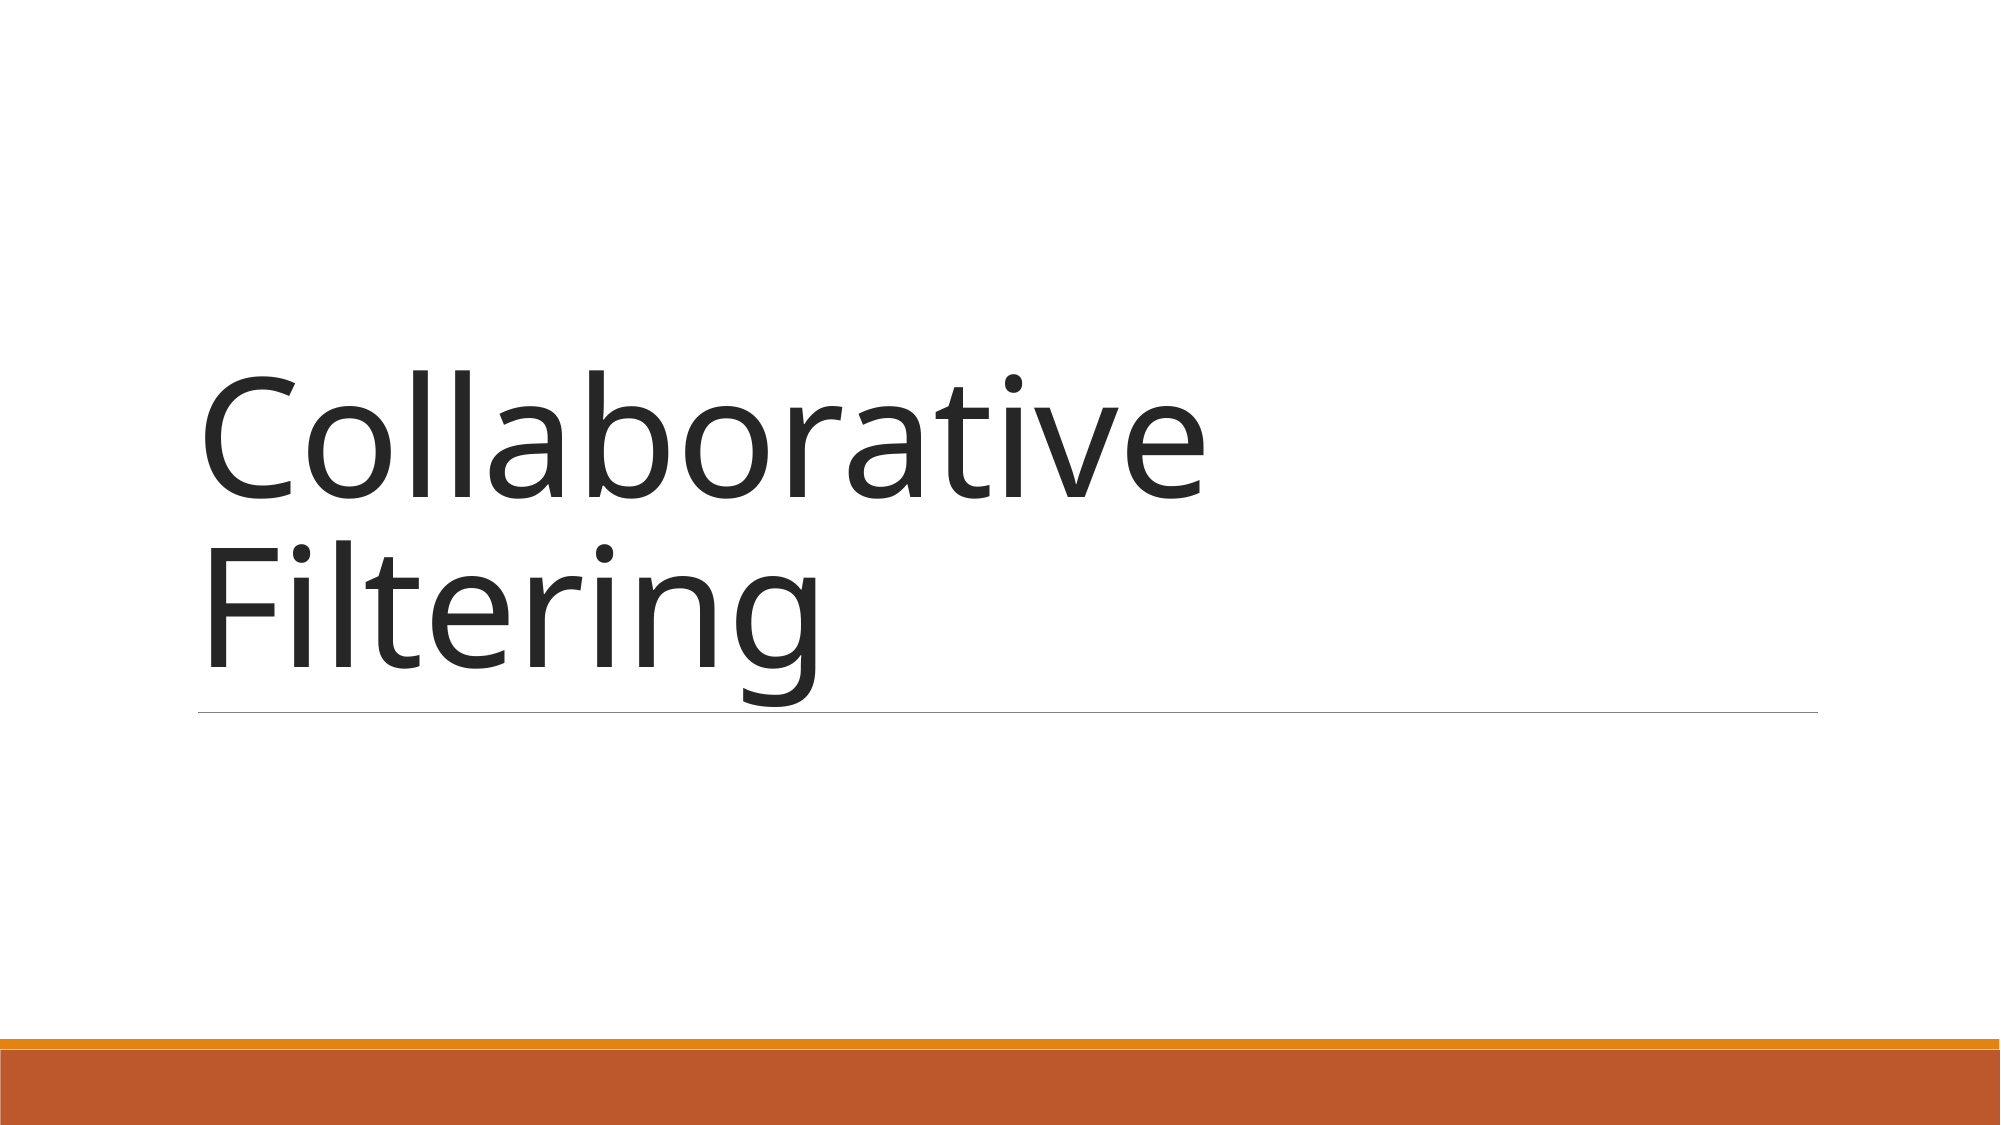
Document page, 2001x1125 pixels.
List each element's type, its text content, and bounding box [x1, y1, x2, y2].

title Collaborative Filtering [180, 124, 1830, 710]
